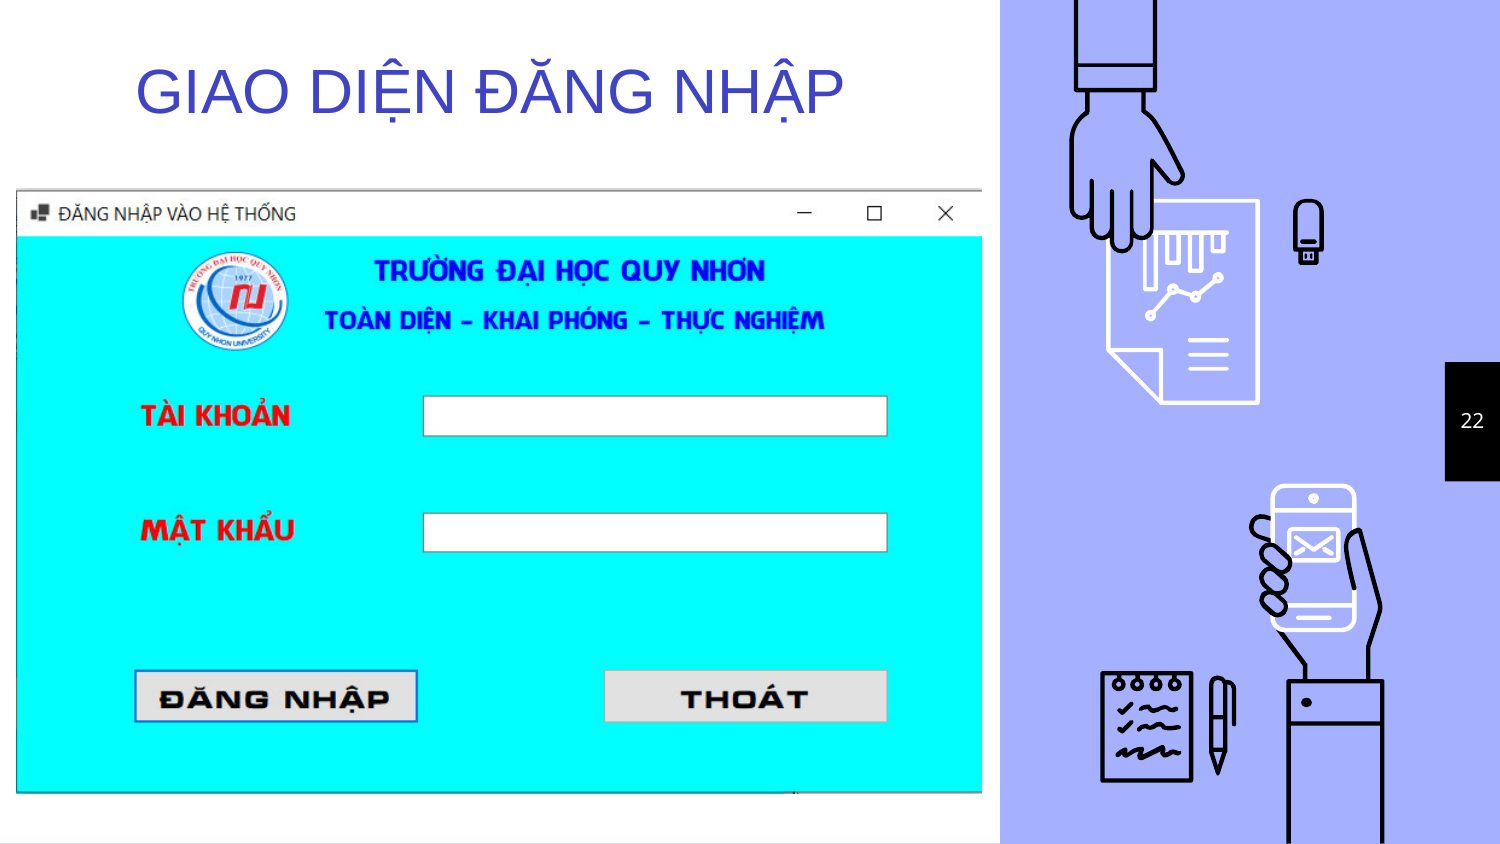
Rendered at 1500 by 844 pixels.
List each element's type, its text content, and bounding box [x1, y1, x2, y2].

slide_number 22 [1444, 362, 1500, 482]
picture [16, 188, 982, 794]
title GIAO DIỆN ĐĂNG NHẬP [69, 0, 913, 141]
